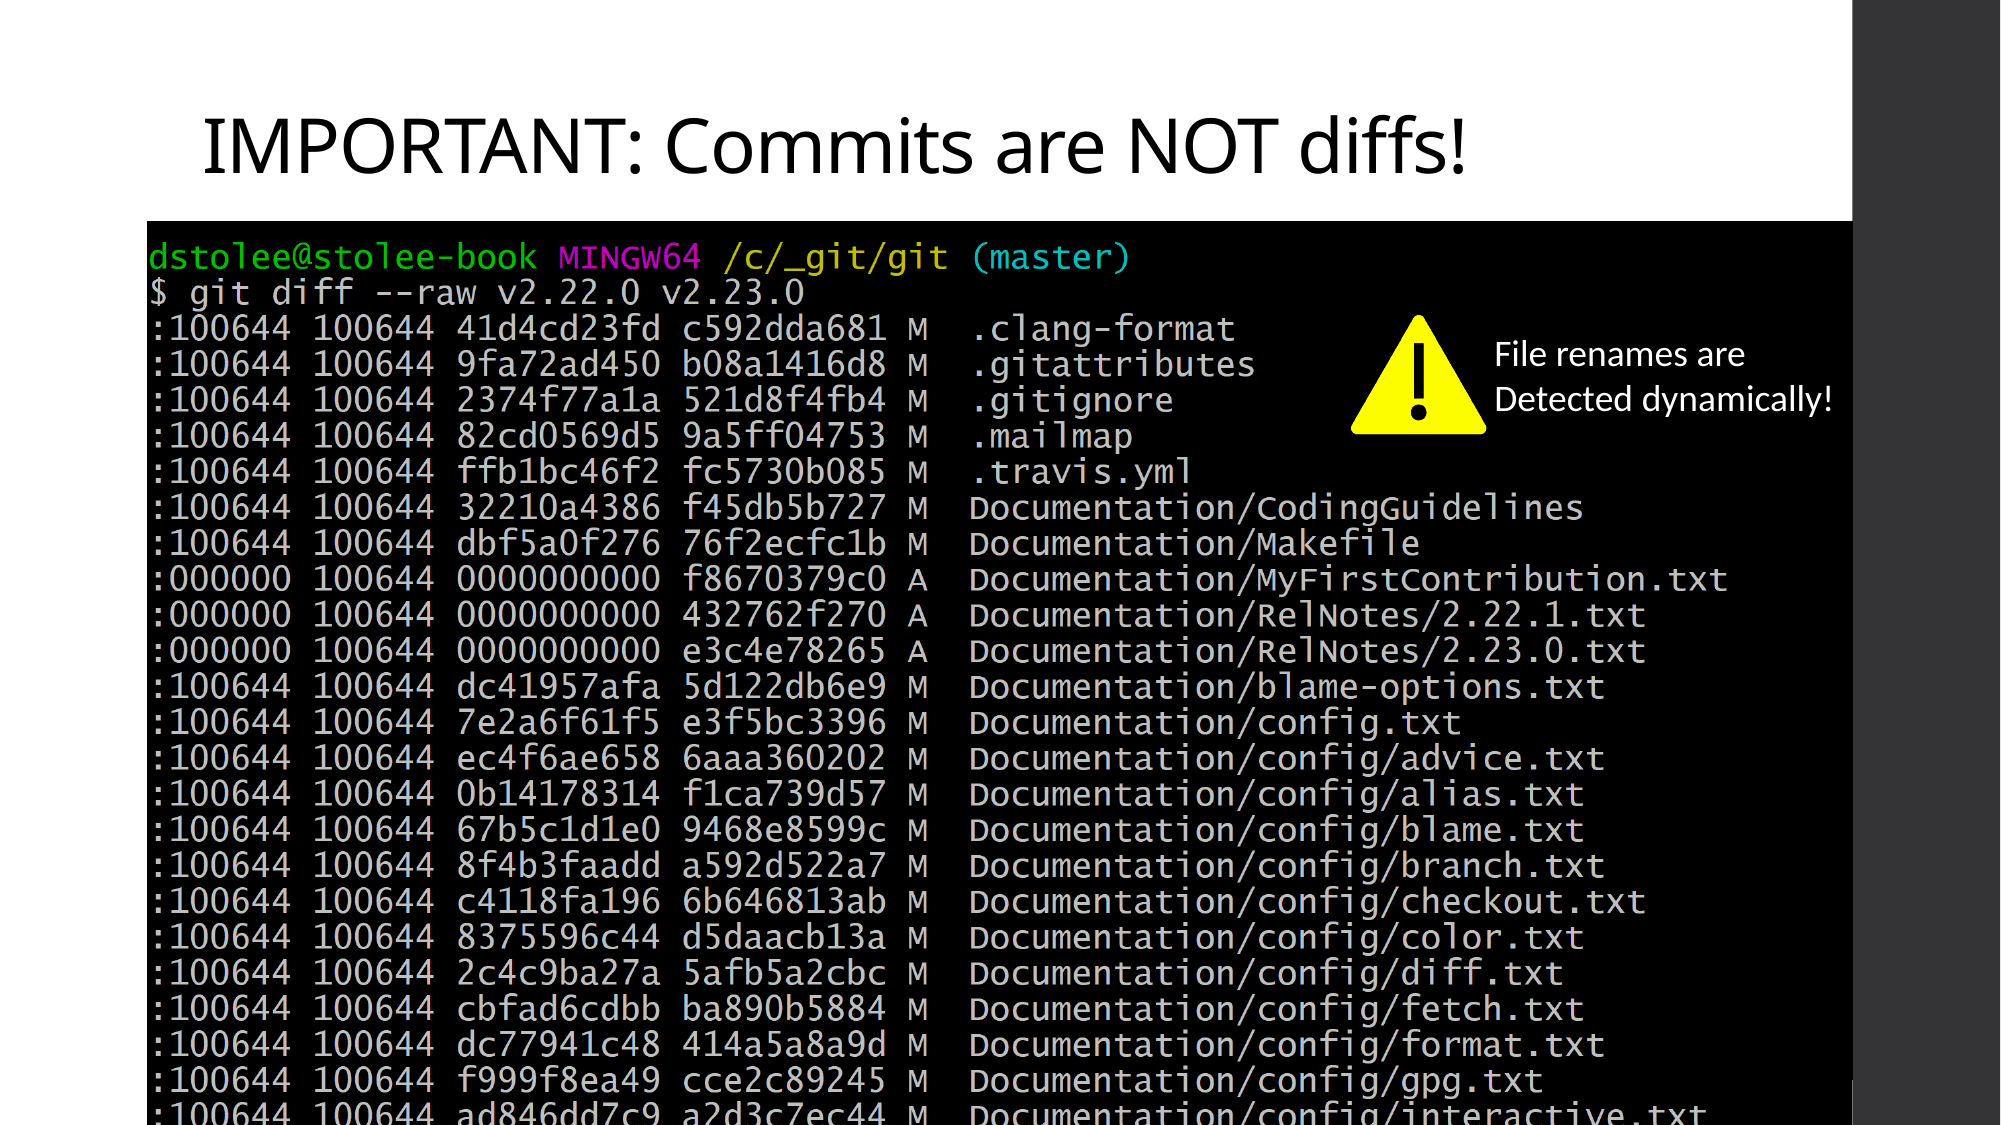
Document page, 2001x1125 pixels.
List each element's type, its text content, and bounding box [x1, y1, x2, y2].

title IMPORTANT: Commits are NOT diffs! [187, 99, 1813, 198]
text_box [1343, 298, 1853, 450]
picture [146, 221, 1853, 1125]
